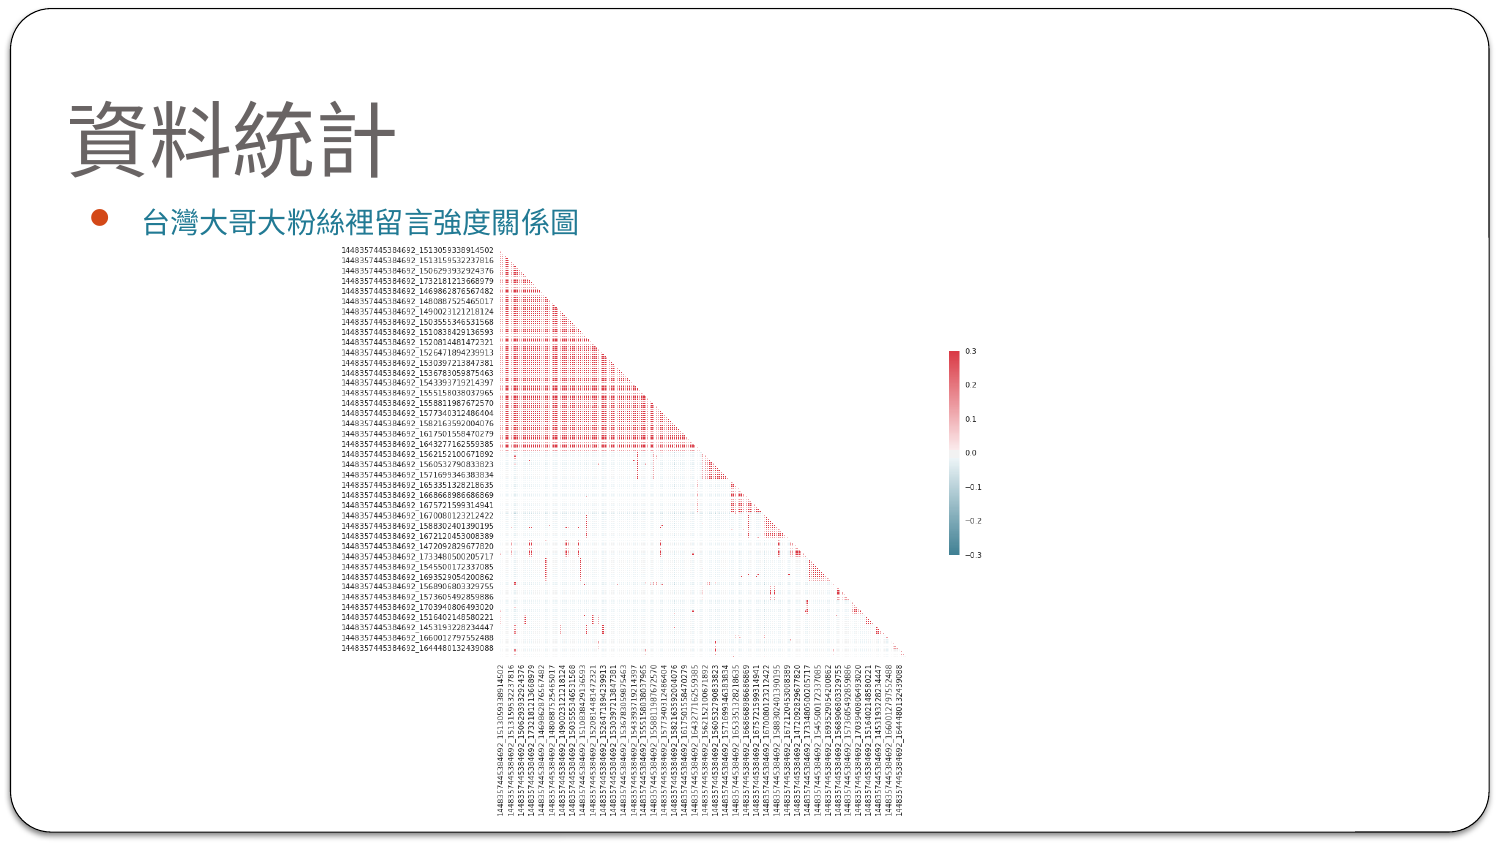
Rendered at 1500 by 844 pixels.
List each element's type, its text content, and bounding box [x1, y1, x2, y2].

title 資料統計 [51, 72, 1449, 167]
picture [336, 240, 987, 821]
list 台灣大哥大粉絲裡留言強度關係圖 [51, 189, 1449, 750]
